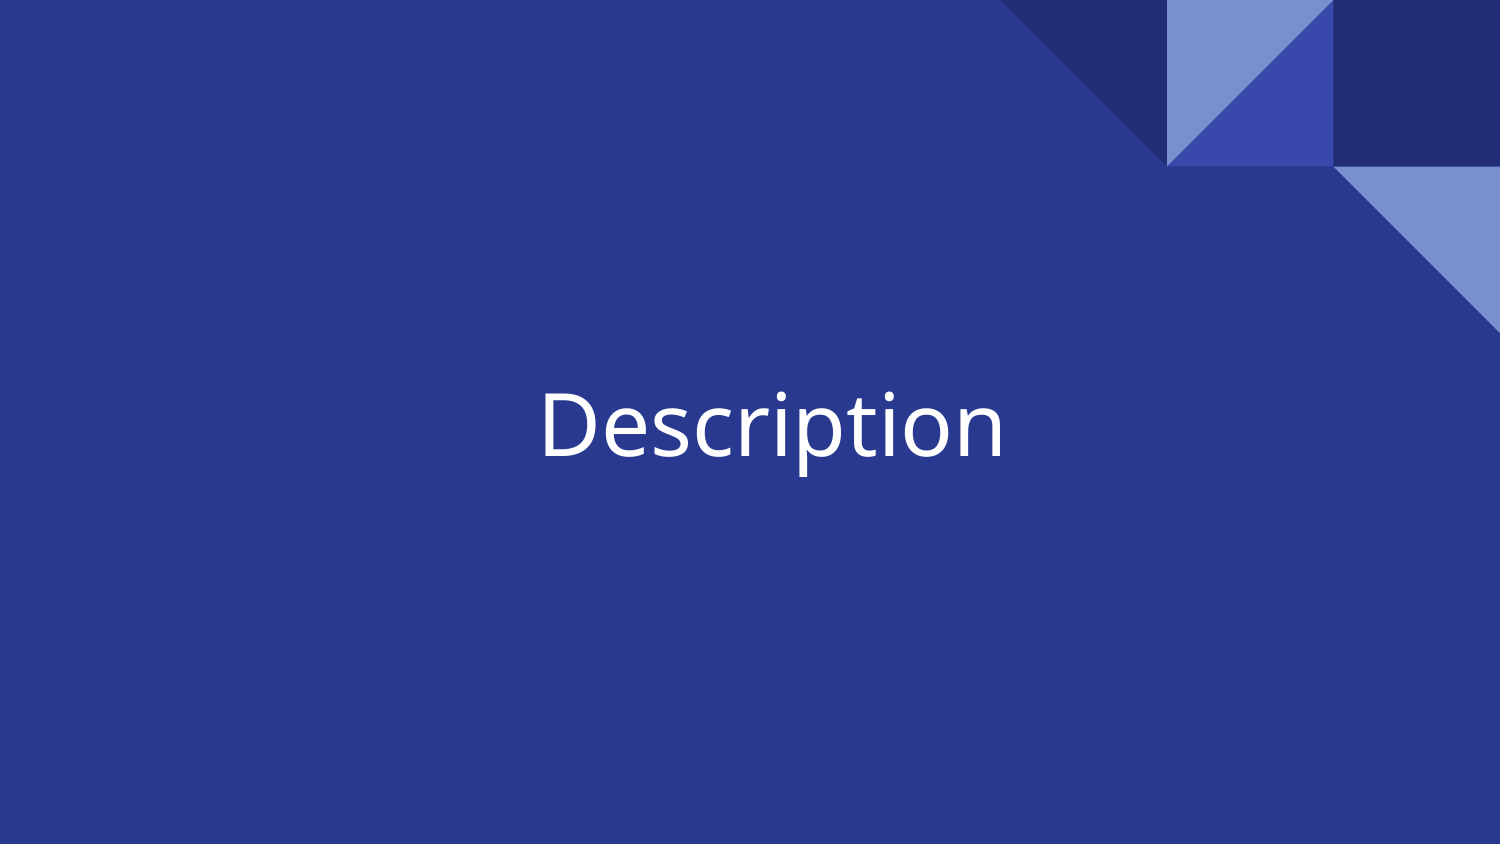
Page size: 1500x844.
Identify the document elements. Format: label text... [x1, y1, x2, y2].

title Description [98, 353, 1447, 491]
